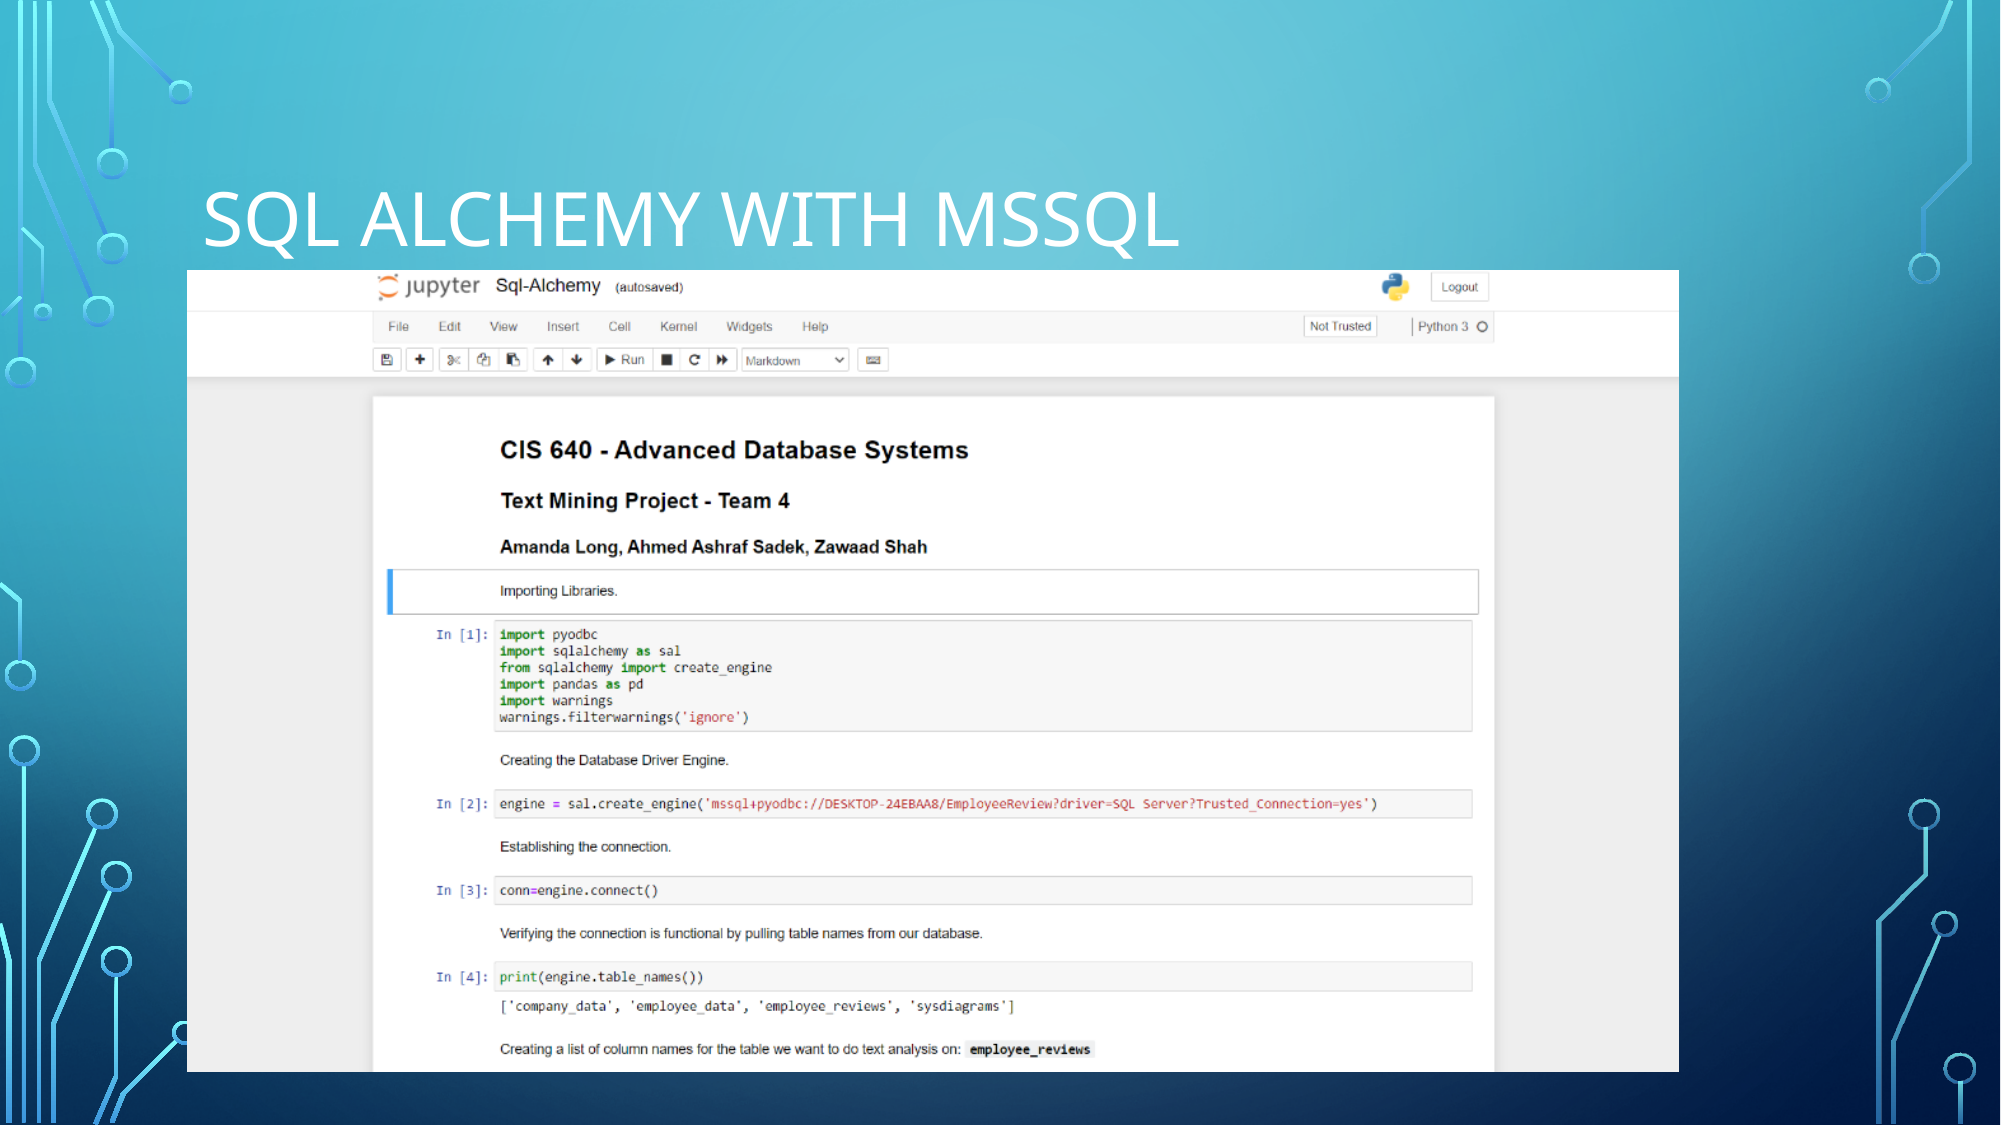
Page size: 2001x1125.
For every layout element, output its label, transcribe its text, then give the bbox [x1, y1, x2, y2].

title SQL Alchemy with MSSQL [187, 101, 1848, 344]
picture [186, 270, 1679, 1072]
